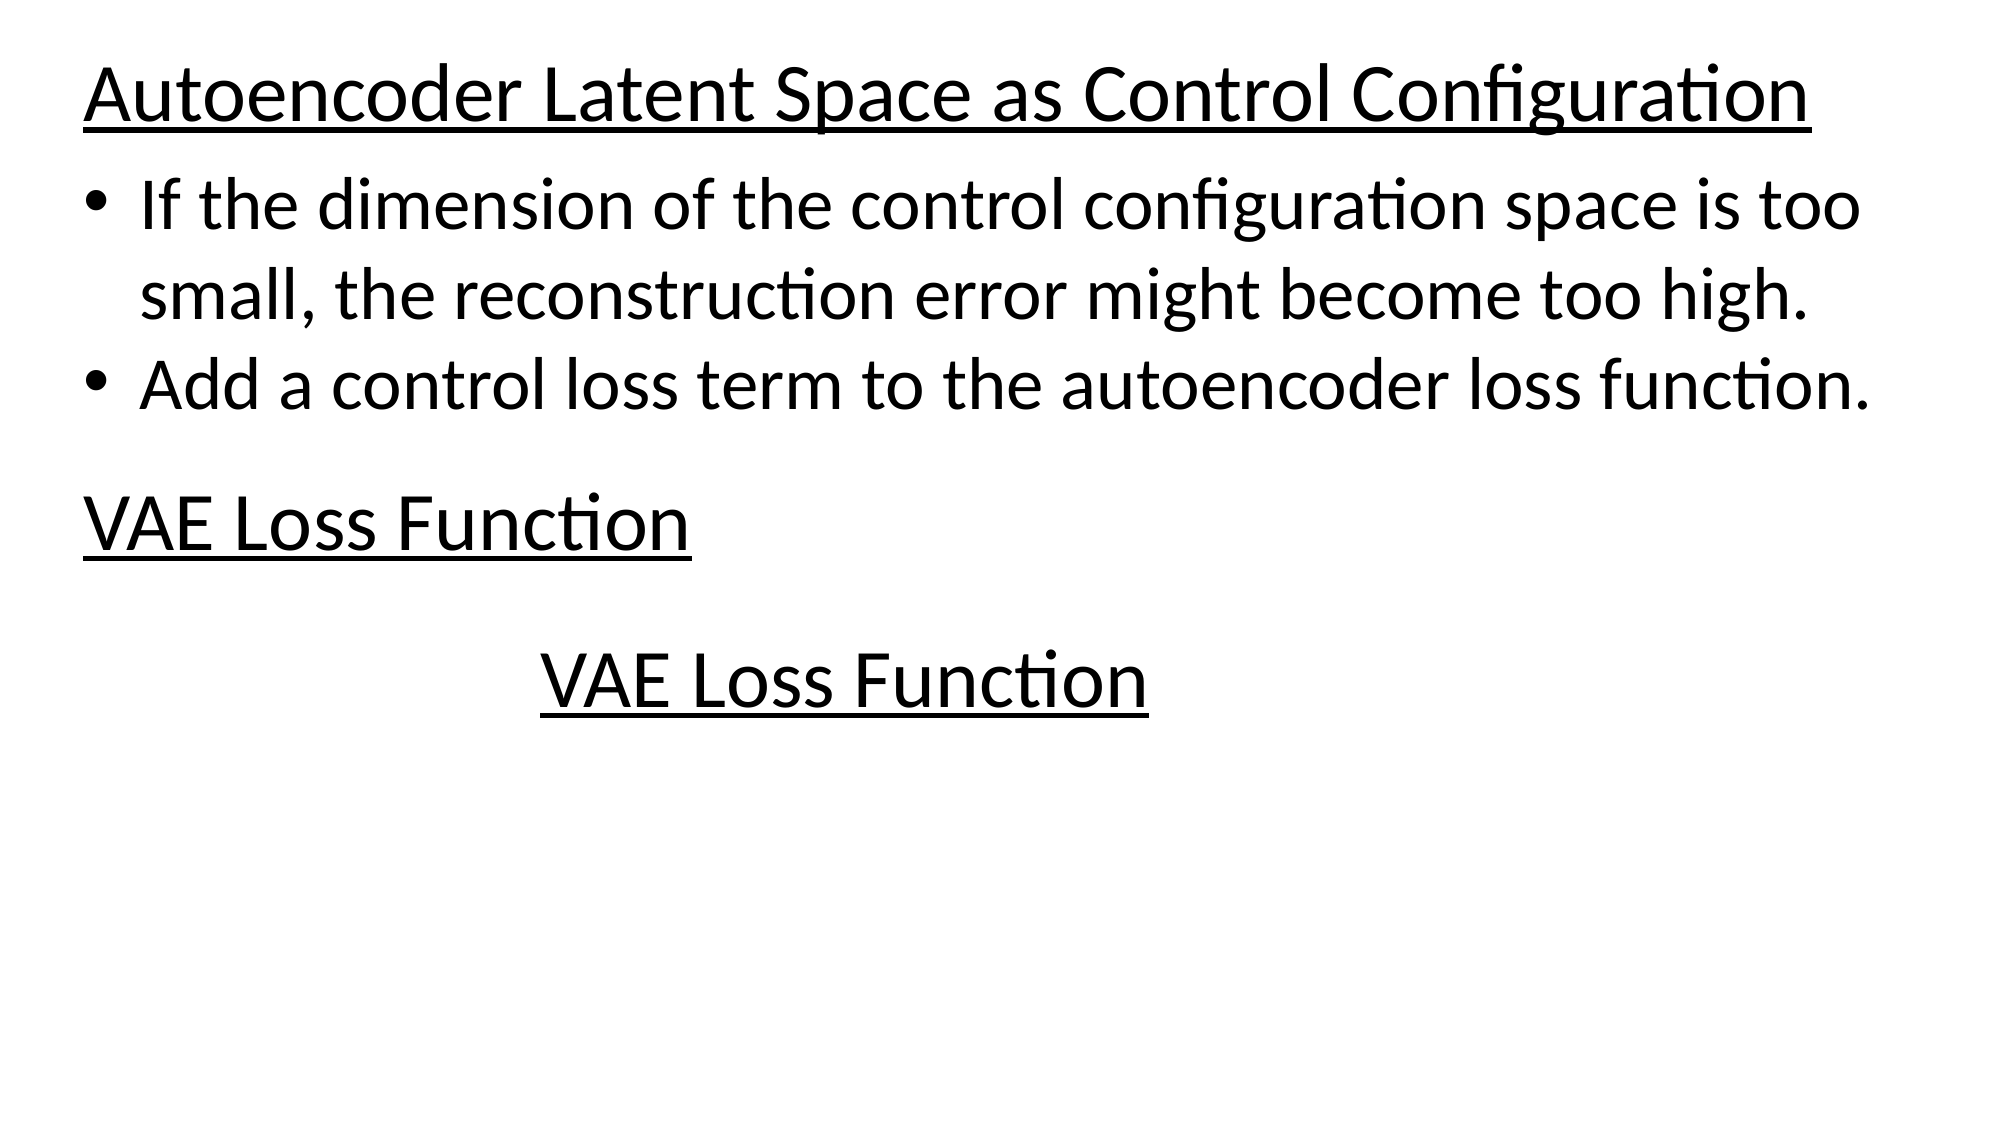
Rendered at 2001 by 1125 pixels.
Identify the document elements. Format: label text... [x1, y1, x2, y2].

text_box VAE Loss Function [525, 617, 1488, 732]
text_box Autoencoder Latent Space as Control Configuration [68, 31, 1890, 146]
text_box If the dimension of the control configuration space is too small, the reconstruction error might become too high. Add a control loss term to the autoencoder loss function. [68, 147, 1945, 432]
text_box VAE Loss Function [68, 459, 1031, 575]
